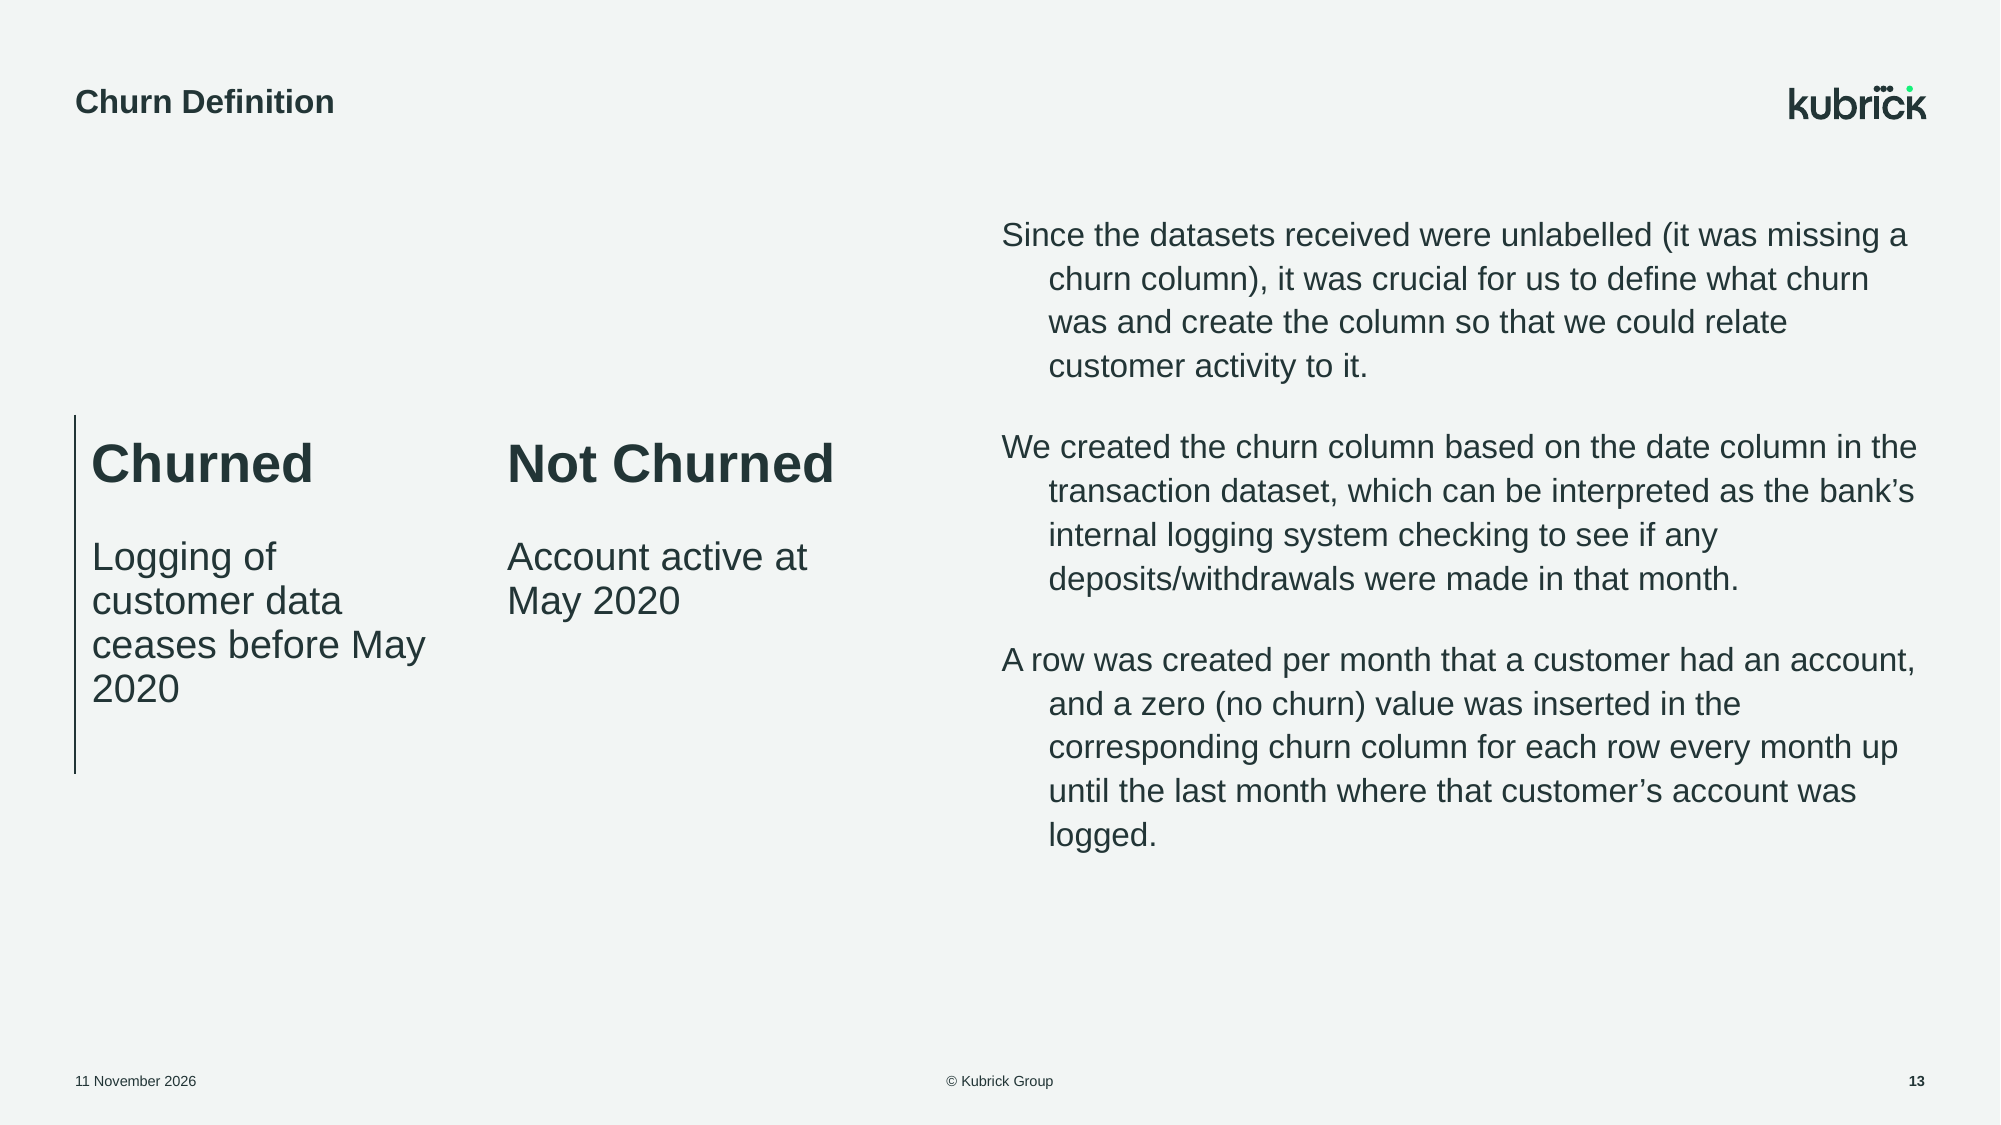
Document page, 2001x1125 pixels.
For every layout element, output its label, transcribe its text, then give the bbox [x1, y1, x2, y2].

table_cell Account active at May 2020 [490, 530, 927, 774]
table_header Not Churned [490, 415, 927, 530]
table_cell Logging of customer data ceases before May 2020 [76, 530, 490, 774]
slide_number 13 [1475, 1072, 1925, 1104]
footer © Kubrick Group [662, 1071, 1338, 1103]
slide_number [75, 1072, 525, 1104]
list Since the datasets received were unlabelled (it was missing a churn column), it was crucial for us to define what churn was and create the column so that we could relate customer activity to it. We created the churn column based on the date column in the transaction dataset, which can be interpreted as the bank’s internal logging system checking to see if any deposits/withdrawals were made in that month. A row was created per month that a customer had an account, and a zero (no churn) value was inserted in the corresponding churn column for each row every month up until the last month where that customer’s account was logged. [1001, 209, 1925, 924]
table_header Churned [76, 415, 490, 530]
title Churn Definition [75, 84, 1692, 164]
